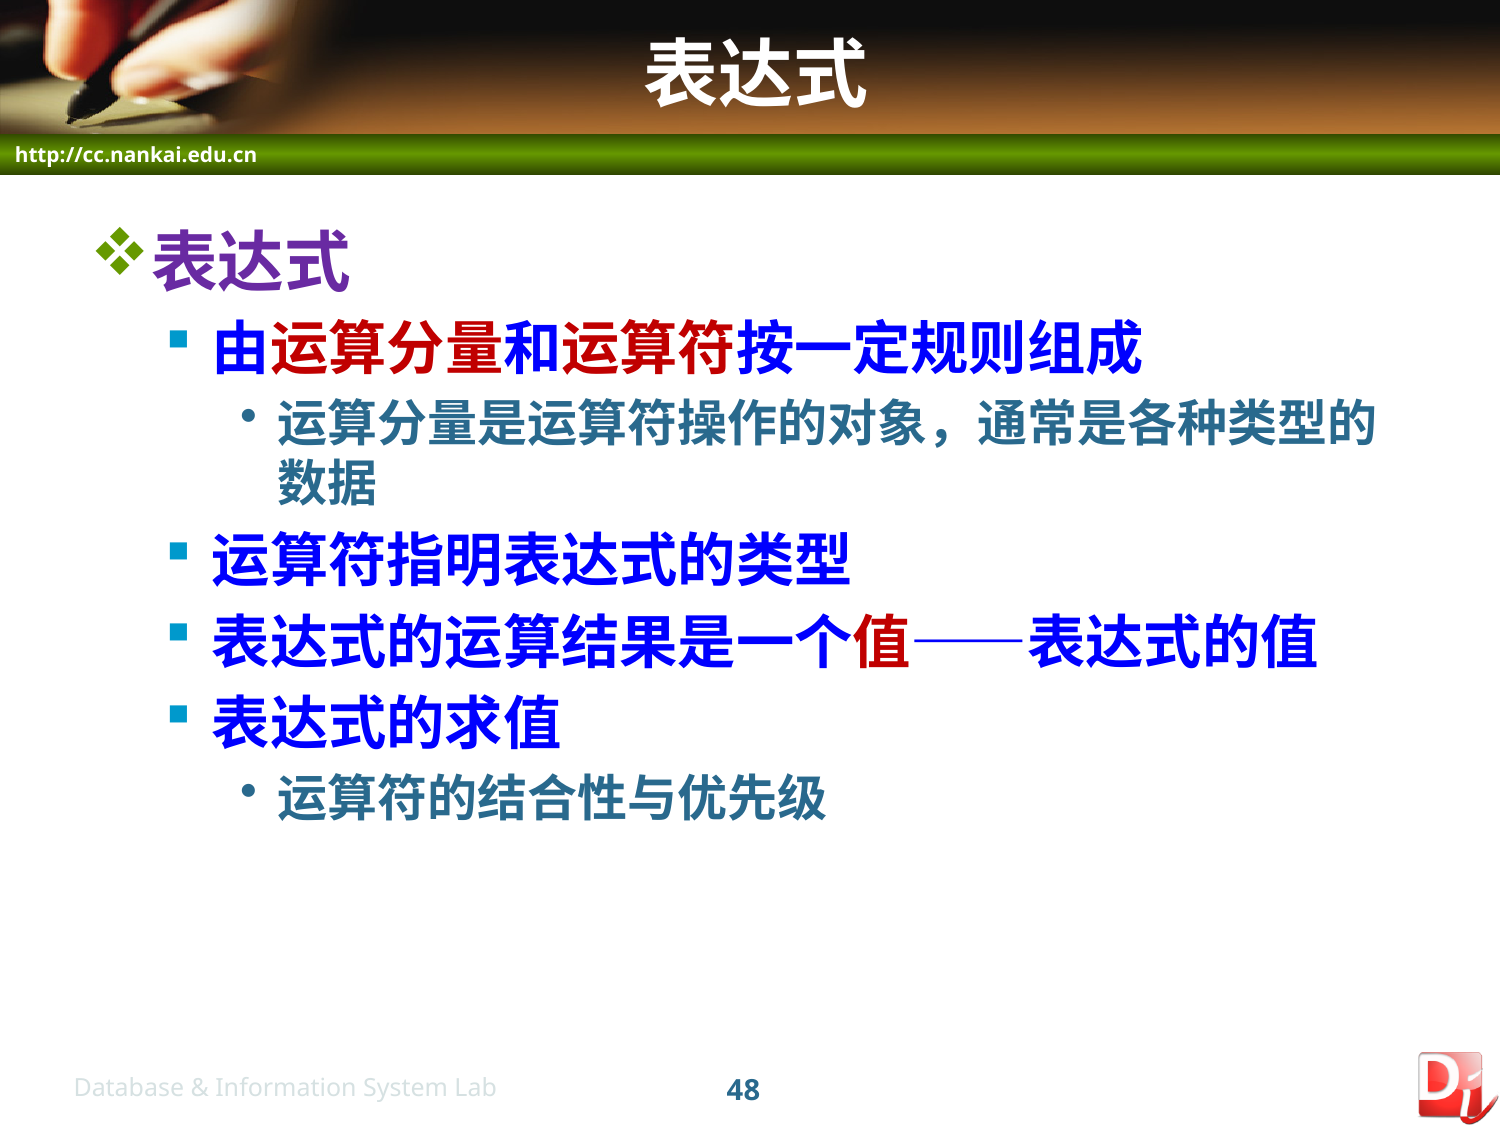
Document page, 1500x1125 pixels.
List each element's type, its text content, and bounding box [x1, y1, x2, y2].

footer Database & Information System Lab [58, 1064, 598, 1114]
slide_number 48 [607, 1063, 880, 1112]
list 表达式 由运算分量和运算符按一定规则组成 运算分量是运算符操作的对象，通常是各种类型的数据 运算符指明表达式的类型 表达式的运算结果是一个值——表达式的值 表达式的求值 运算符的结合性与优先级 [74, 212, 1413, 1038]
picture [0, 0, 1500, 134]
title 表达式 [74, 24, 1438, 118]
picture [1417, 1052, 1500, 1125]
